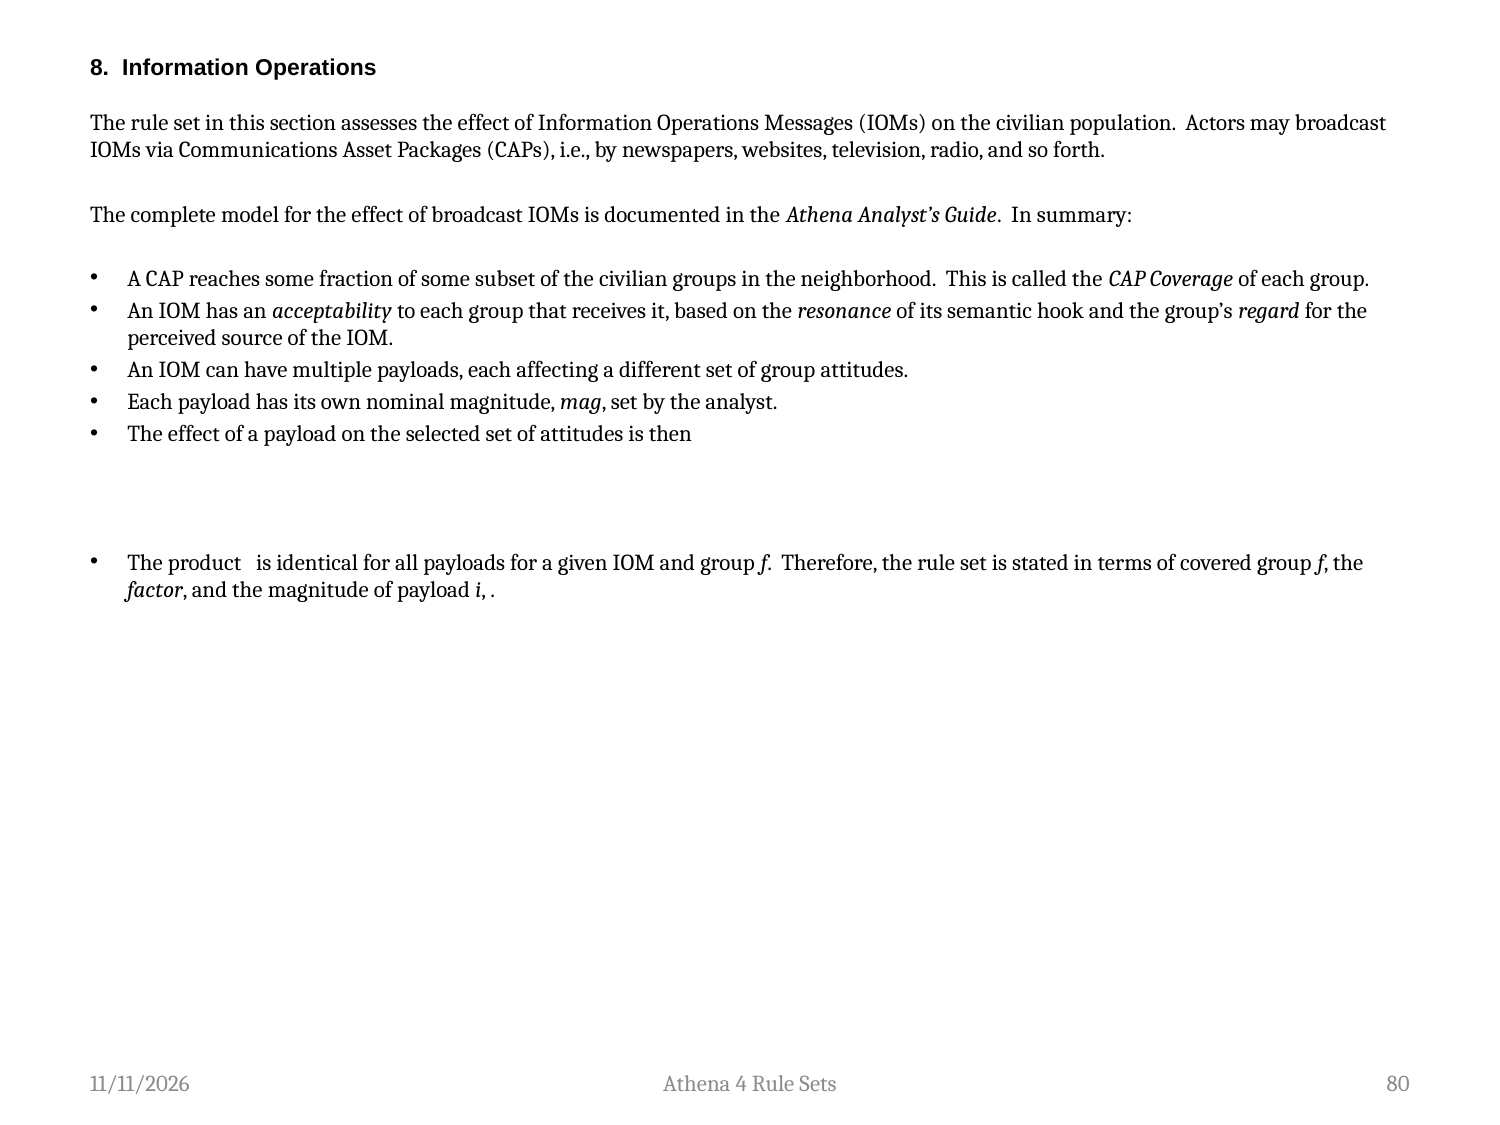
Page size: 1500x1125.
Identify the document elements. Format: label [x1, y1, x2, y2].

slide_number [75, 1062, 425, 1103]
slide_number [1074, 1062, 1425, 1103]
footer [512, 1062, 988, 1103]
title [75, 45, 1425, 88]
